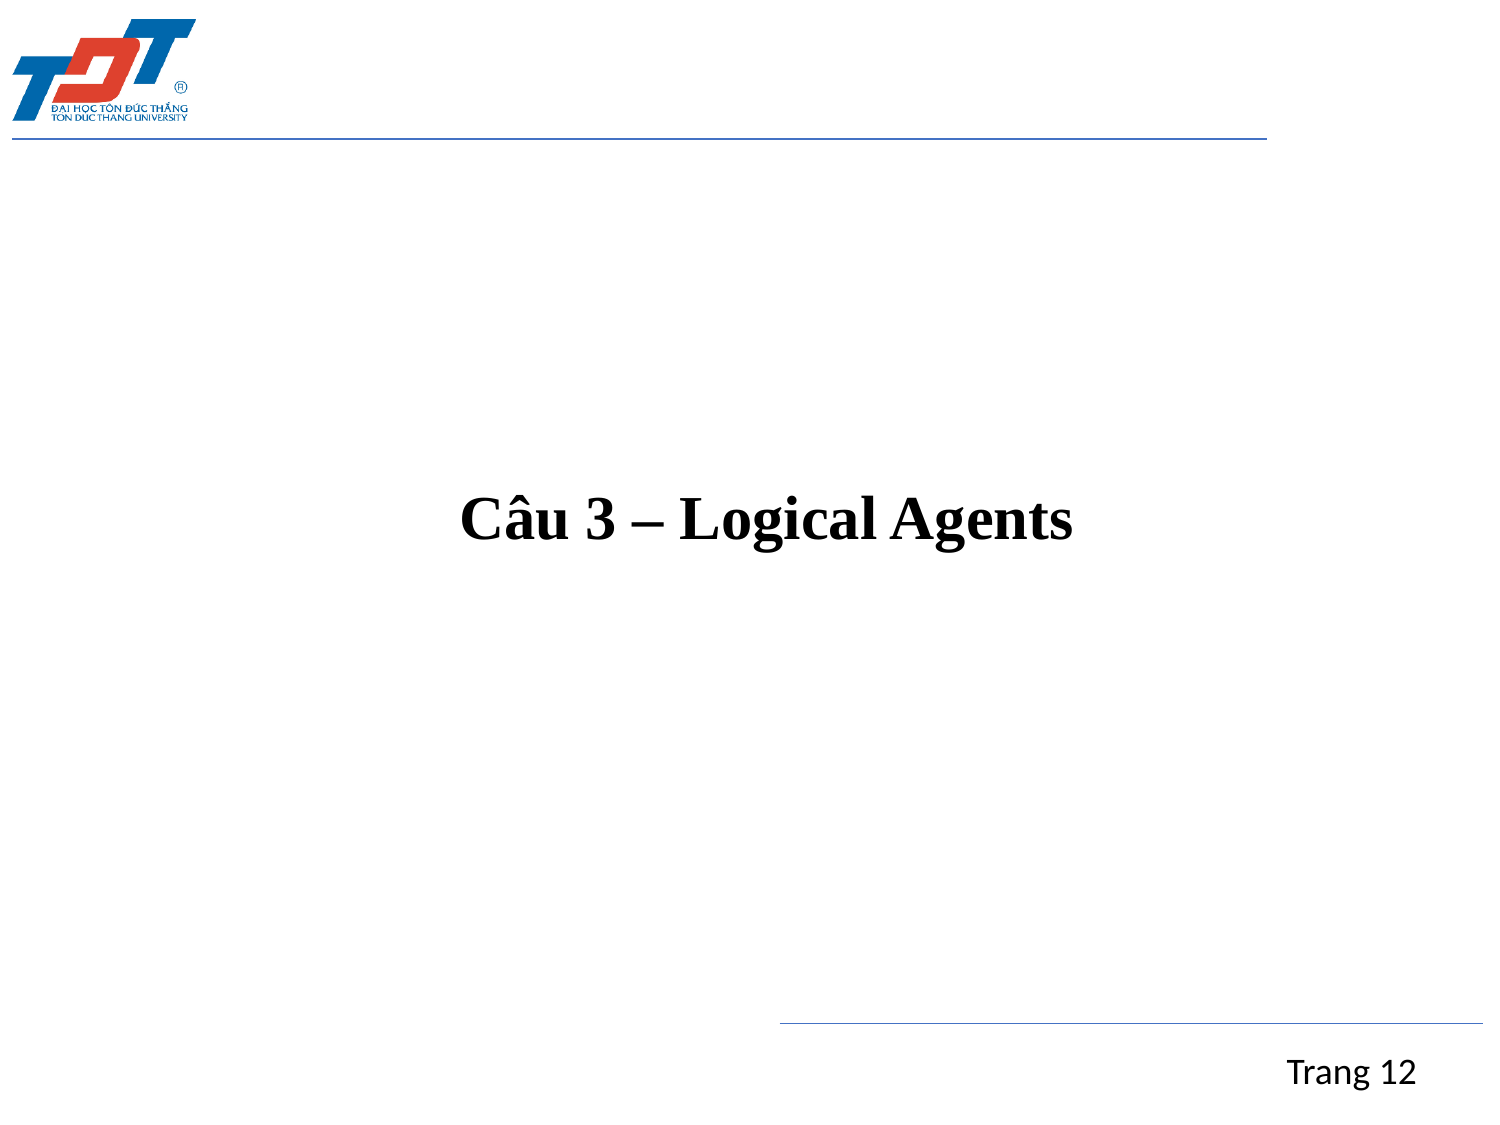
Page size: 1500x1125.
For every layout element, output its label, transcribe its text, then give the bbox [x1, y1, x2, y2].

picture [12, 19, 196, 121]
text_box Trang 12 [1271, 1039, 1483, 1100]
text_box Câu 3 – Logical Agents [444, 470, 1171, 560]
